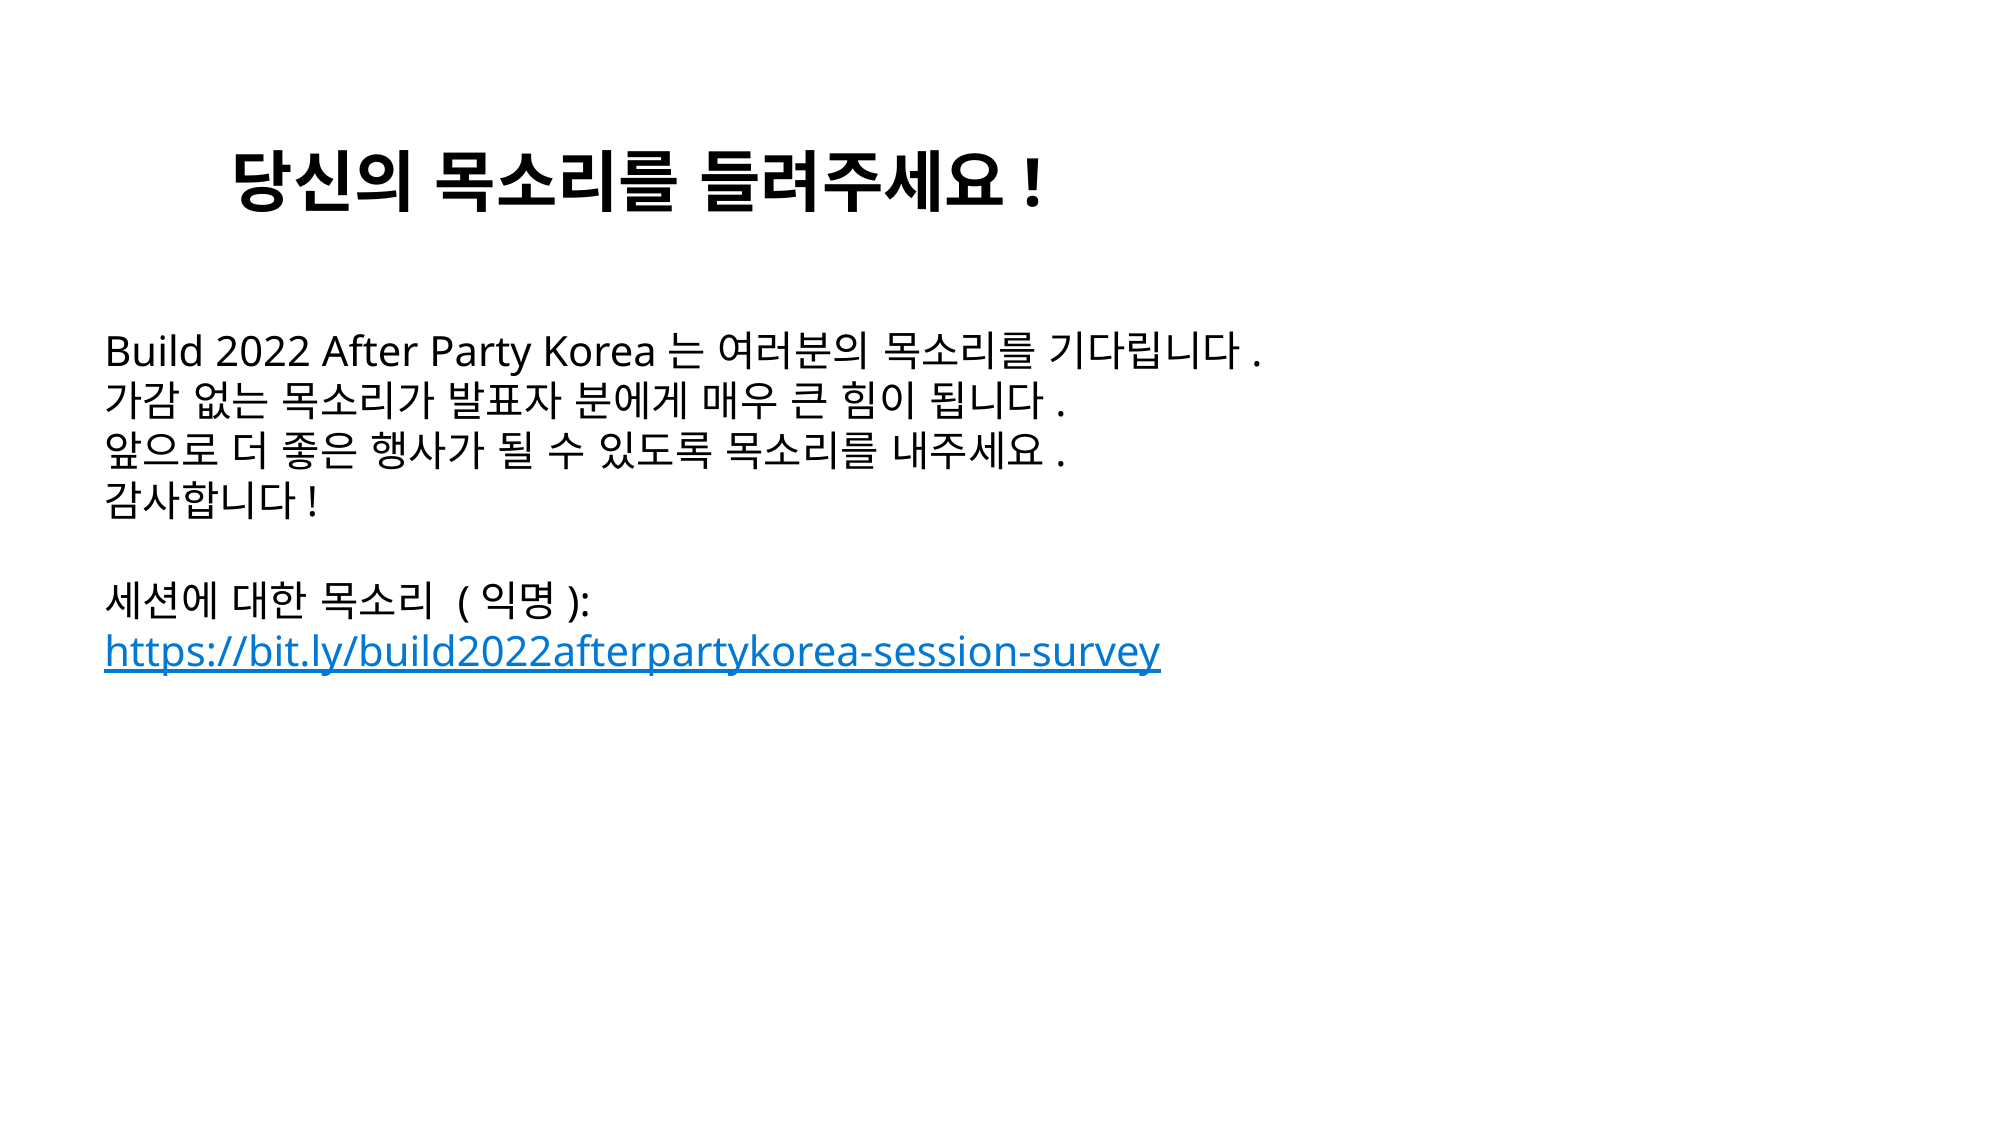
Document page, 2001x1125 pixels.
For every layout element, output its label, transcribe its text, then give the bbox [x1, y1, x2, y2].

text_box Build 2022 After Party Korea는 여러분의 목소리를 기다립니다. 가감 없는 목소리가 발표자 분에게 매우 큰 힘이 됩니다. 앞으로 더 좋은 행사가 될 수 있도록 목소리를 내주세요. 감사합니다! 세션에 대한 목소리 (익명): https://bit.ly/build2022afterpartykorea-session-survey [104, 324, 1388, 682]
text_box 당신의 목소리를 들려주세요! [231, 140, 1043, 221]
